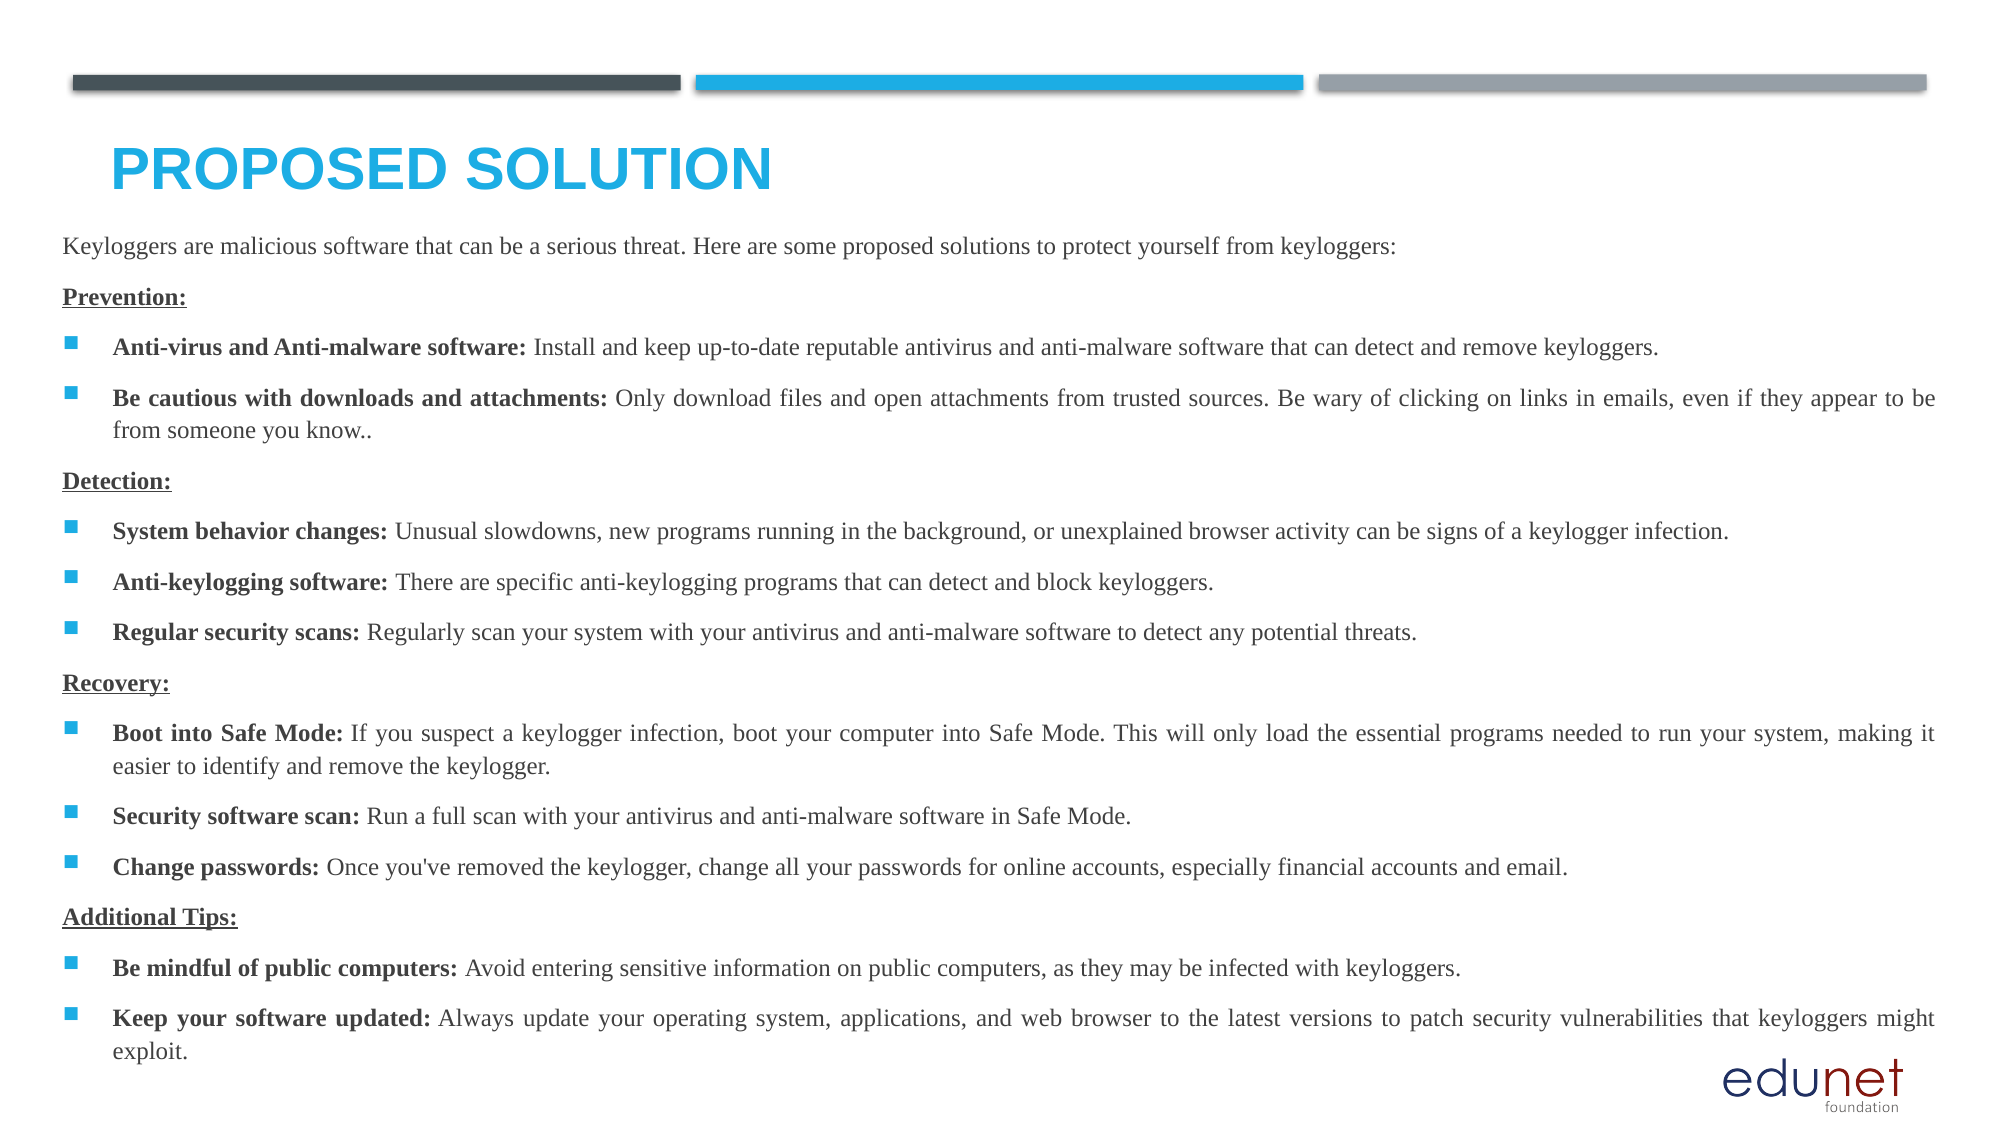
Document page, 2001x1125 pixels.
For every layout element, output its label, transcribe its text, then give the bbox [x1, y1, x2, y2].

list Keyloggers are malicious software that can be a serious threat. Here are some proposed solutions to protect yourself from keyloggers: Prevention: Anti-virus and Anti-malware software: Install and keep up-to-date reputable antivirus and anti-malware software that can detect and remove keyloggers. Be cautious with downloads and attachments: Only download files and open attachments from trusted sources. Be wary of clicking on links in emails, even if they appear to be from someone you know.. Detection: System behavior changes: Unusual slowdowns, new programs running in the background, or unexplained browser activity can be signs of a keylogger infection. Anti-keylogging software: There are specific anti-keylogging programs that can detect and block keyloggers. Regular security scans: Regularly scan your system with your antivirus and anti-malware software to detect any potential threats. Recovery: Boot into Safe Mode: If you suspect a keylogger infection, boot your computer into Safe Mode. This will only load the essential programs needed to run your system, making it easier to identify and remove the keylogger. Security software scan: Run a full scan with your antivirus and anti-malware software in Safe Mode. Change passwords: Once you've removed the keylogger, change all your passwords for online accounts, especially financial accounts and email. Additional Tips: Be mindful of public computers: Avoid entering sensitive information on public computers, as they may be infected with keyloggers. Keep your software updated: Always update your operating system, applications, and web browser to the latest versions to patch security vulnerabilities that keyloggers might exploit. [47, 185, 1953, 1106]
picture [1719, 1106, 1905, 1116]
title Proposed Solution [95, 122, 1905, 185]
